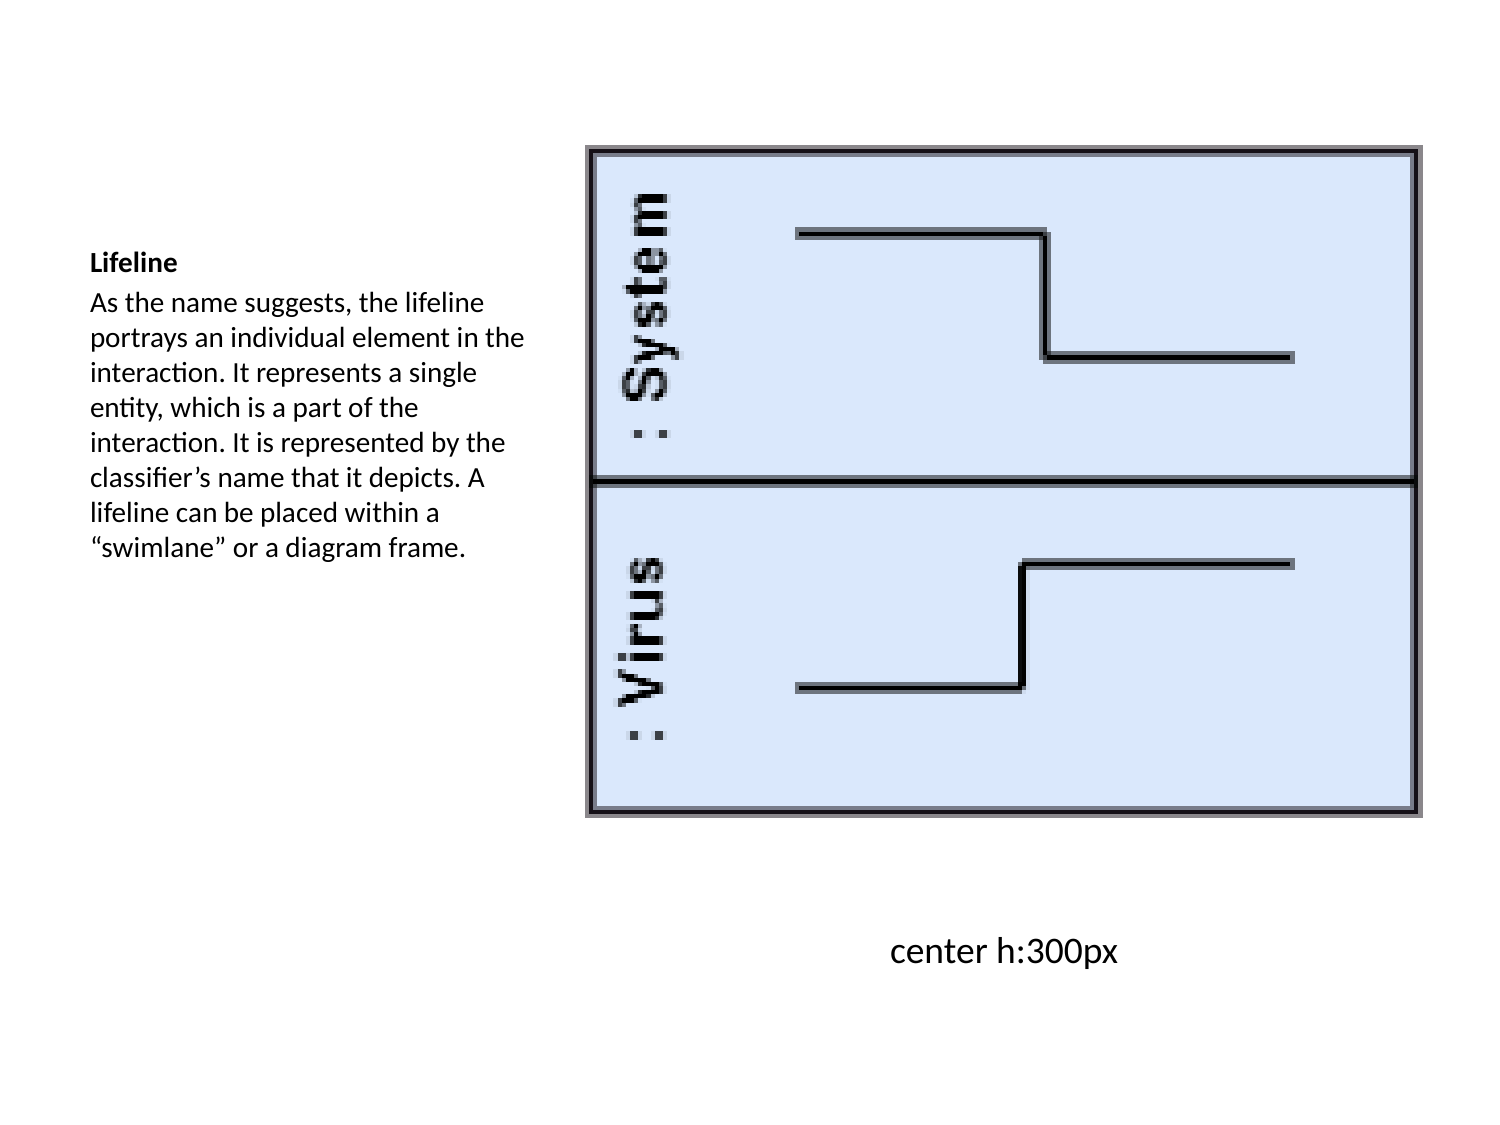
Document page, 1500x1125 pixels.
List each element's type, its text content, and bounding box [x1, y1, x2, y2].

picture [585, 137, 1424, 828]
text_box center h:300px [585, 918, 1423, 1003]
list Lifeline As the name suggests, the lifeline portrays an individual element in the interaction. It represents a single entity, which is a part of the interaction. It is represented by the classifier’s name that it depicts. A lifeline can be placed within a “swimlane” or a diagram frame. [75, 235, 569, 1005]
